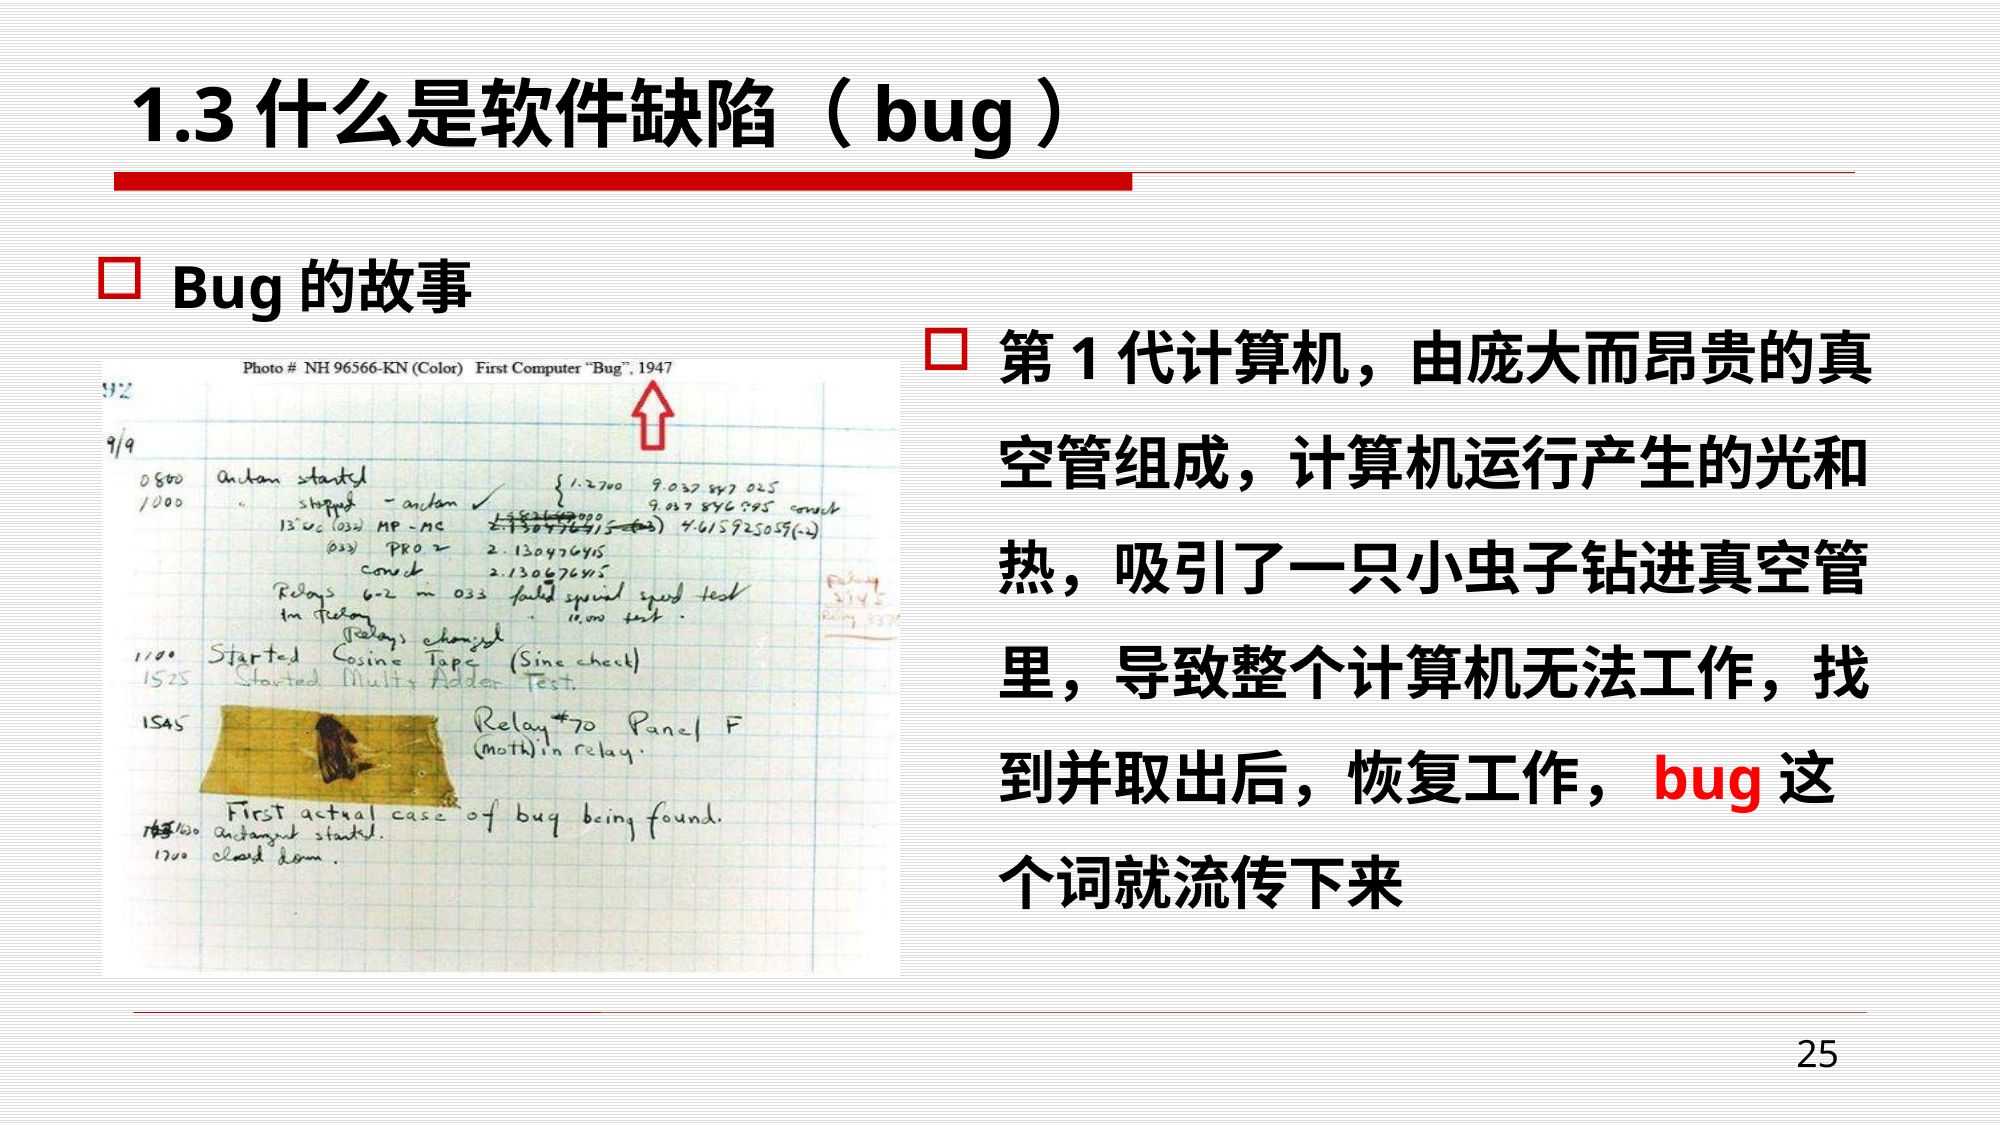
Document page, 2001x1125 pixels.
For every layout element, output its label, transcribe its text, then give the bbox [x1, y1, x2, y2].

text_box [1769, 1022, 1854, 1097]
list 第1代计算机，由庞大而昂贵的真空管组成，计算机运行产生的光和热，吸引了一只小虫子钻进真空管里，导致整个计算机无法工作，找到并取出后，恢复工作，bug这个词就流传下来 [905, 278, 1900, 979]
picture [102, 358, 900, 977]
text_box Bug的故事 [78, 208, 1073, 909]
title 1.3什么是软件缺陷（bug） [114, 19, 1865, 164]
